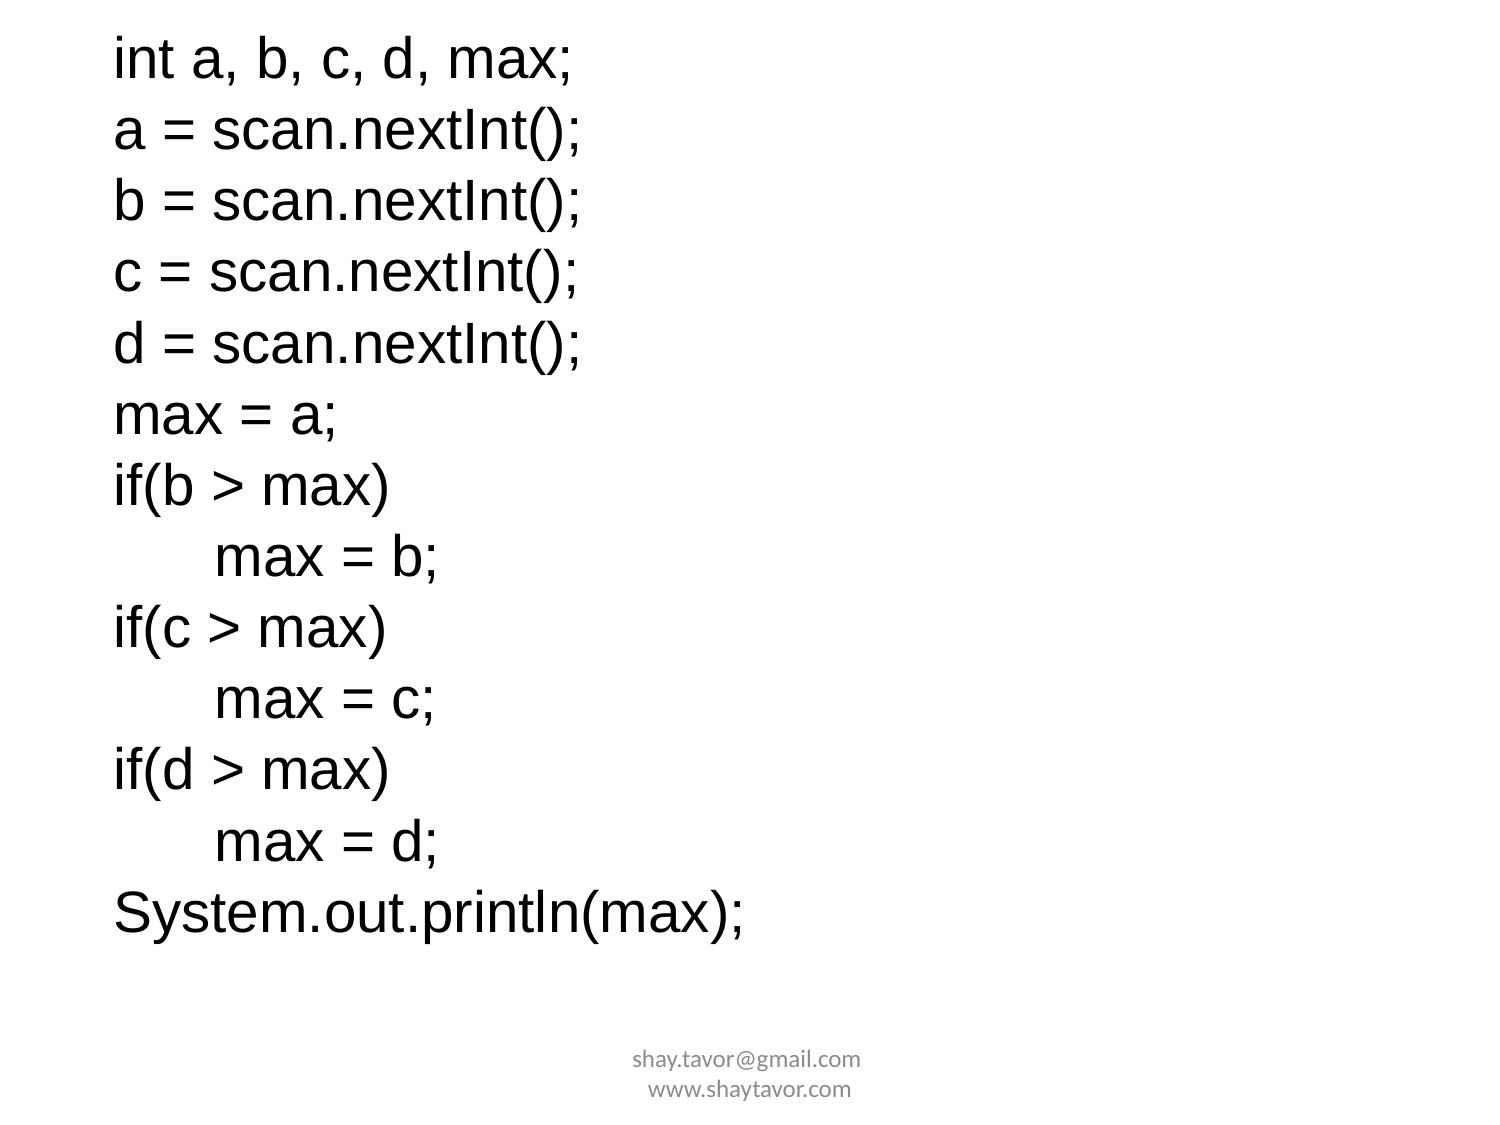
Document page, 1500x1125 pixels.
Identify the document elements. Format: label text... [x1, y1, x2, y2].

text_box int a, b, c, d, max; a = scan.nextInt(); b = scan.nextInt(); c = scan.nextInt(); d = scan.nextInt(); max = a; if(b > max) max = b; if(c > max) max = c; if(d > max) max = d; System.out.println(max); [49, 37, 1388, 949]
footer shay.tavor@gmail.com www.shaytavor.com [512, 1042, 988, 1103]
